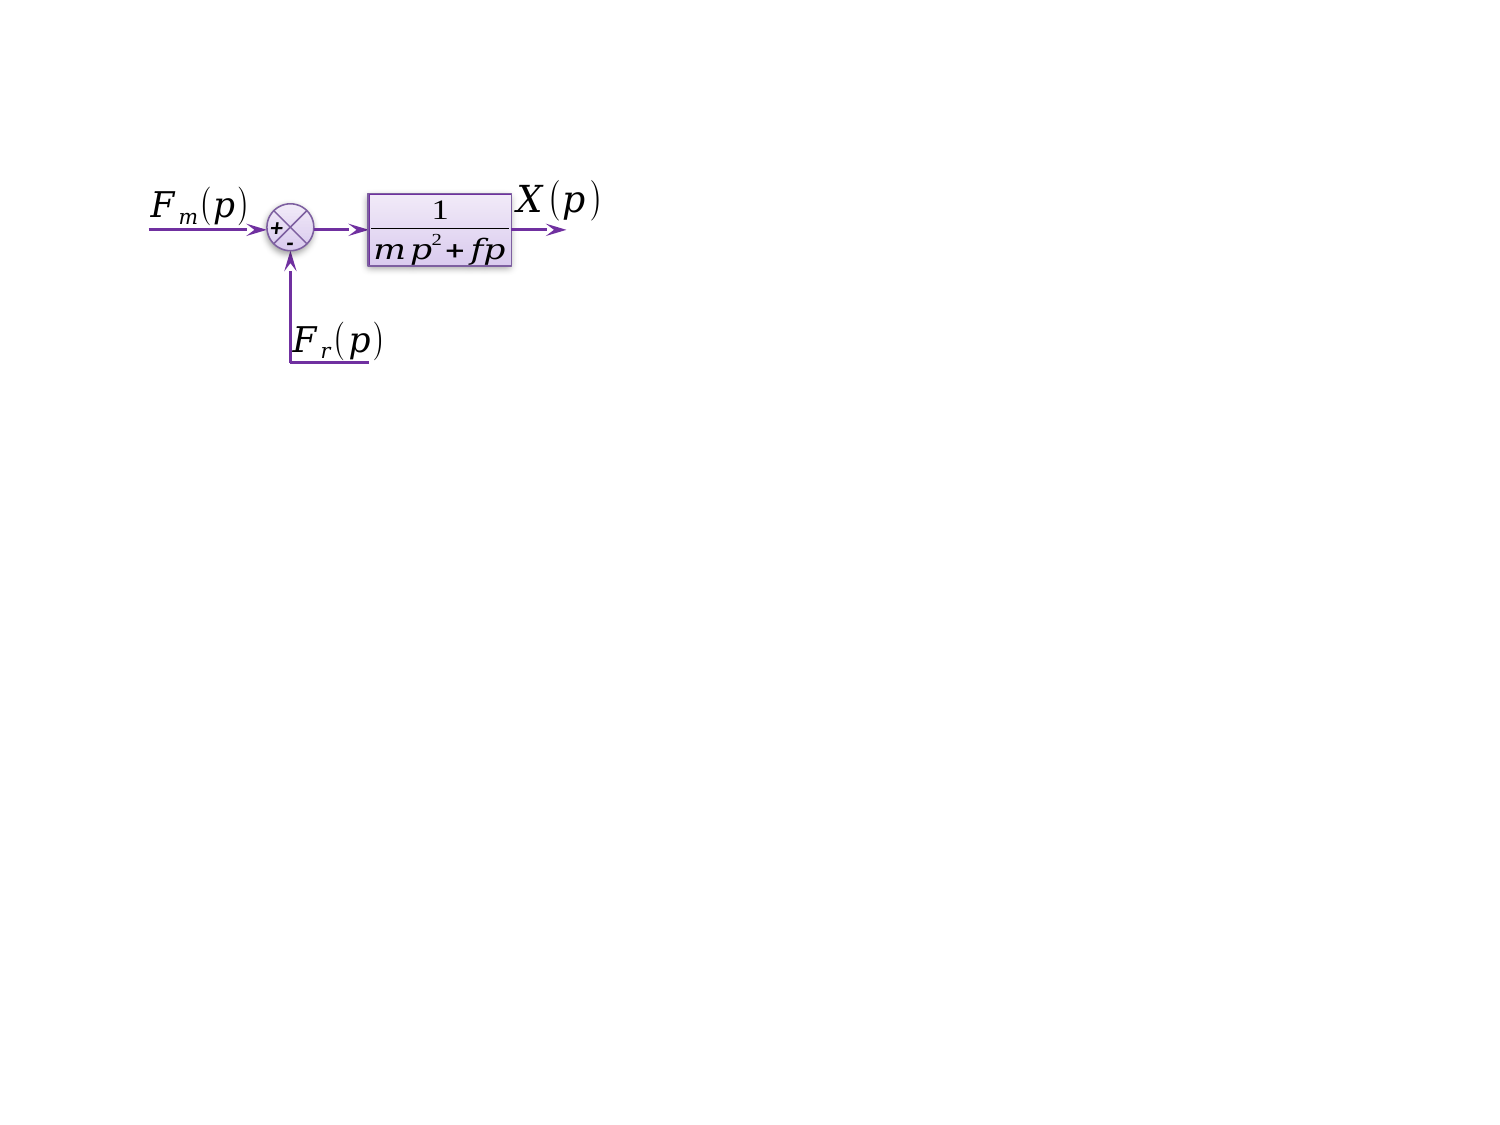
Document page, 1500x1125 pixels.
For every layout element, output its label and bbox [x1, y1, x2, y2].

text_box [255, 203, 354, 265]
